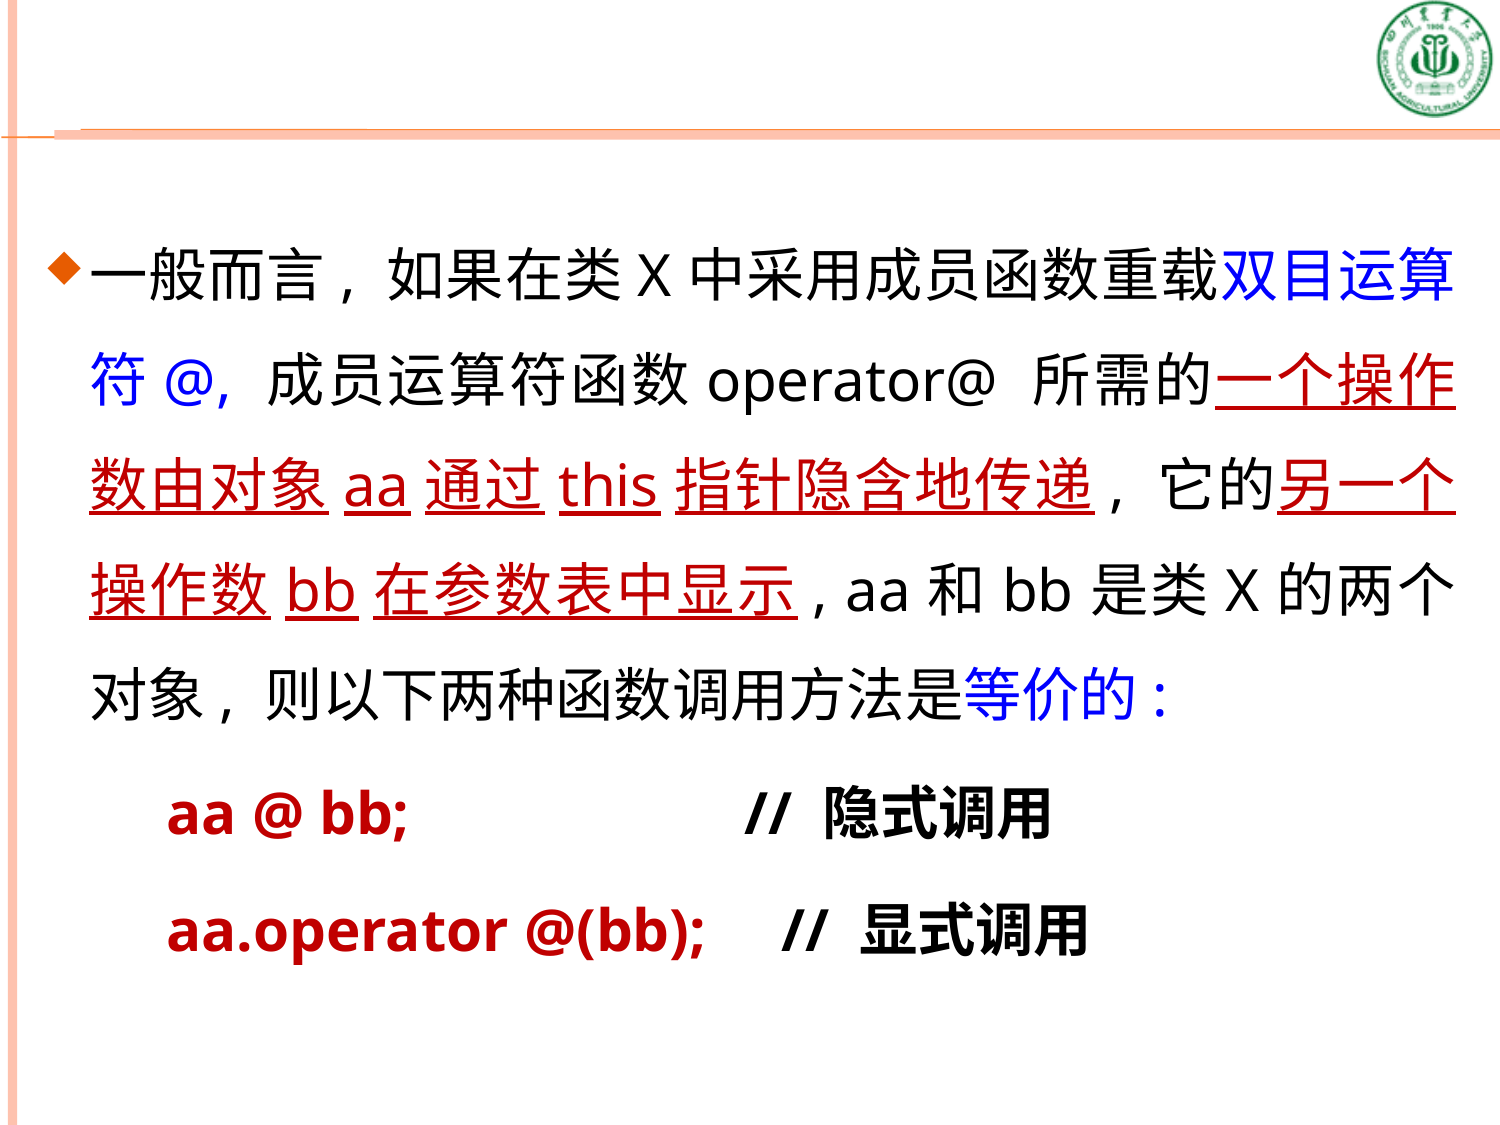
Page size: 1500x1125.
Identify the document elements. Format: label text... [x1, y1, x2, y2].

picture [1375, 0, 1500, 118]
list 一般而言, 如果在类X中采用成员函数重载双目运算符@, 成员运算符函数operator@ 所需的一个操作数由对象aa通过this指针隐含地传递, 它的另一个操作数bb在参数表中显示, aa和bb是类X的两个对象, 则以下两种函数调用方法是等价的: aa @ bb; // 隐式调用 aa.operator @(bb); // 显式调用 [29, 196, 1471, 1125]
